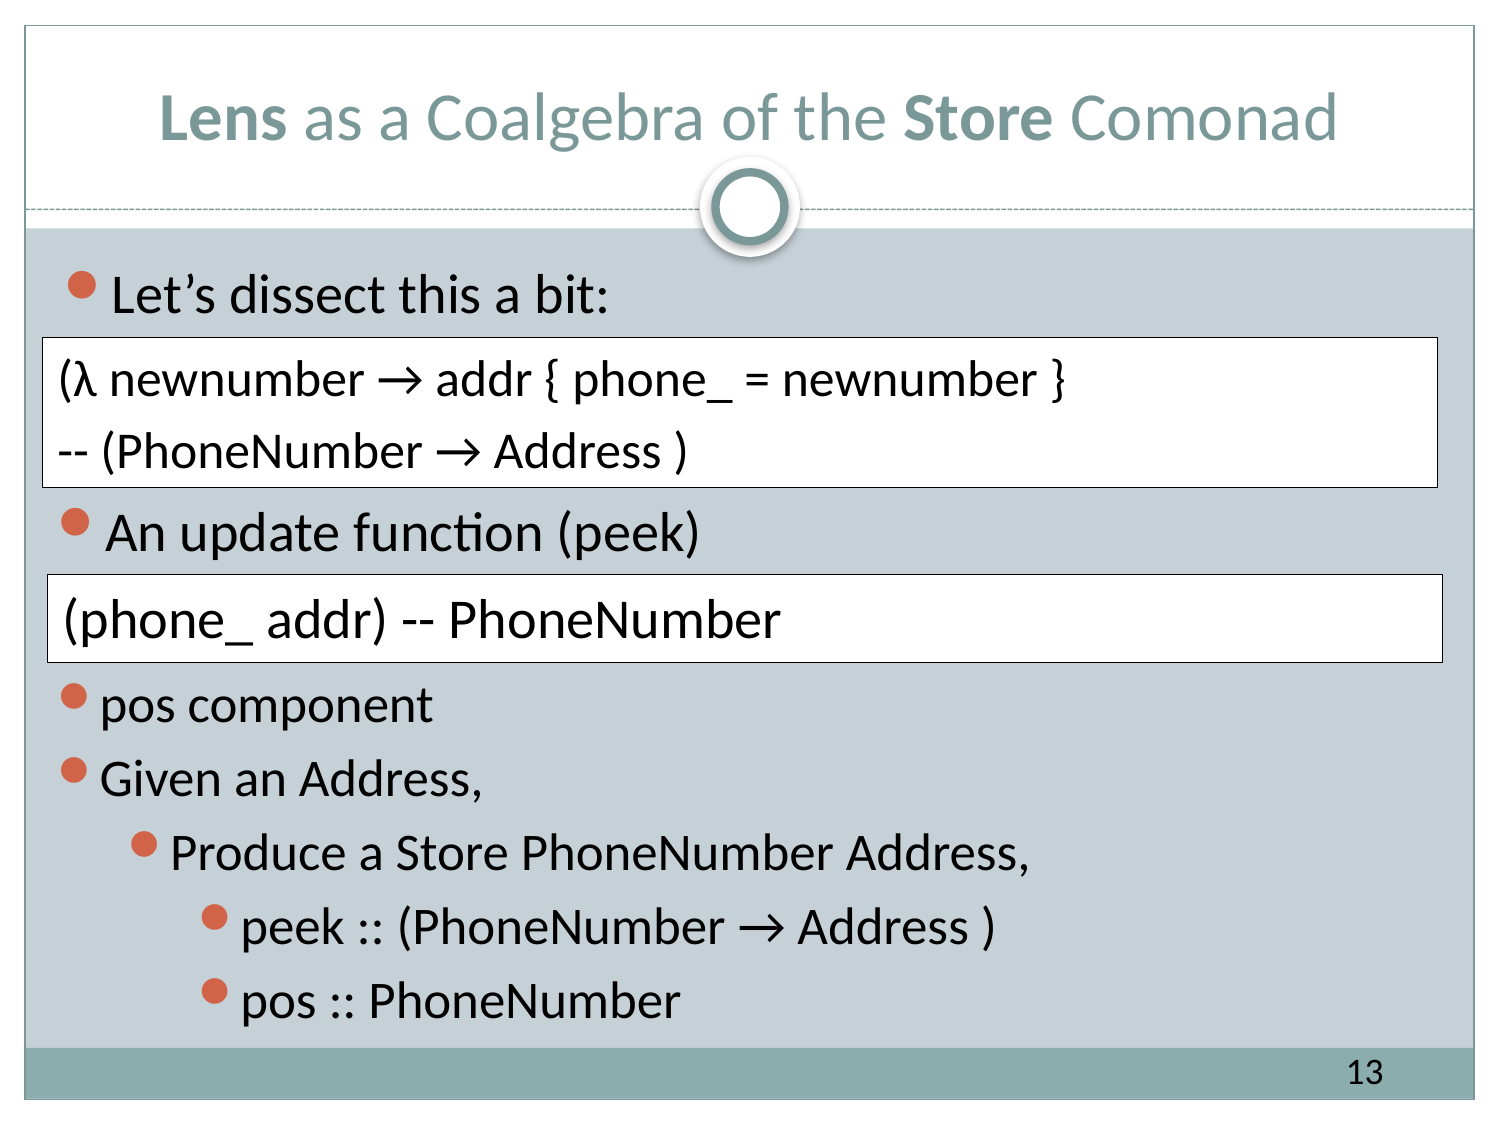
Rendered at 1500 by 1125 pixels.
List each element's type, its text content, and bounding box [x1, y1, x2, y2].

text_box (phone_ addr) -- PhoneNumber [47, 574, 1443, 663]
text_box (λ newnumber → addr { phone_ = newnumber } -- (PhoneNumber → Address ) [42, 337, 1438, 487]
list Let’s dissect this a bit: [49, 249, 1445, 338]
text_box pos component Given an Address, Produce a Store PhoneNumber Address, peek :: (PhoneNumber → Address ) pos :: PhoneNumber [42, 662, 1438, 1038]
text_box An update function (peek) [42, 487, 1438, 575]
title Lens as a Coalgebra of the Store Comonad [49, 37, 1450, 162]
